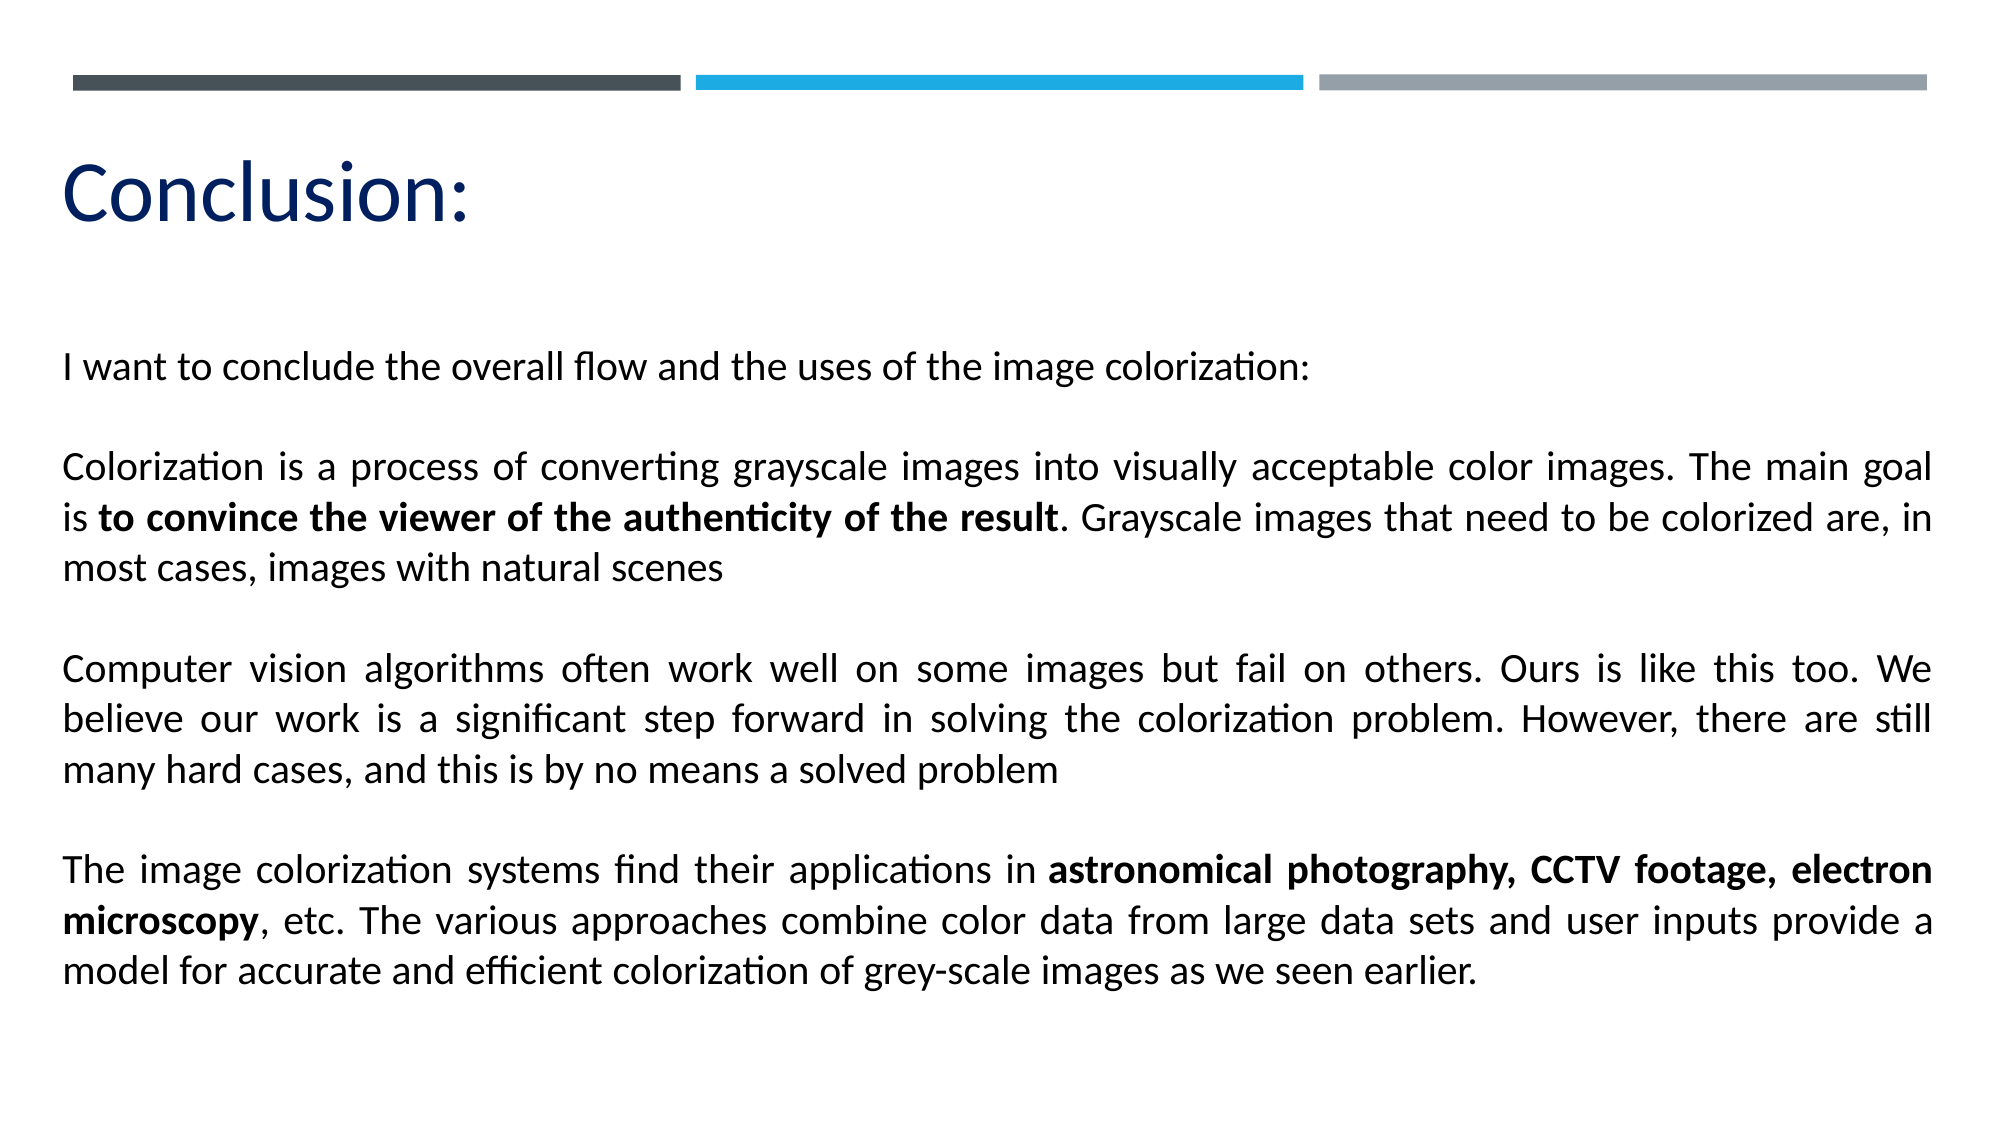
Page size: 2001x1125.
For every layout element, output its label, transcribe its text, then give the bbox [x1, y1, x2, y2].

list I want to conclude the overall flow and the uses of the image colorization: Colorization is a process of converting grayscale images into visually acceptable color images. The main goal is to convince the viewer of the authenticity of the result. Grayscale images that need to be colorized are, in most cases, images with natural scenes Computer vision algorithms often work well on some images but fail on others. Ours is like this too. We believe our work is a significant step forward in solving the colorization problem. However, there are still many hard cases, and this is by no means a solved problem The image colorization systems find their applications in astronomical photography, CCTV footage, electron microscopy, etc. The various approaches combine color data from large data sets and user inputs provide a model for accurate and efficient colorization of grey-scale images as we seen earlier. [60, 336, 1934, 994]
title Conclusion: [60, 131, 476, 322]
